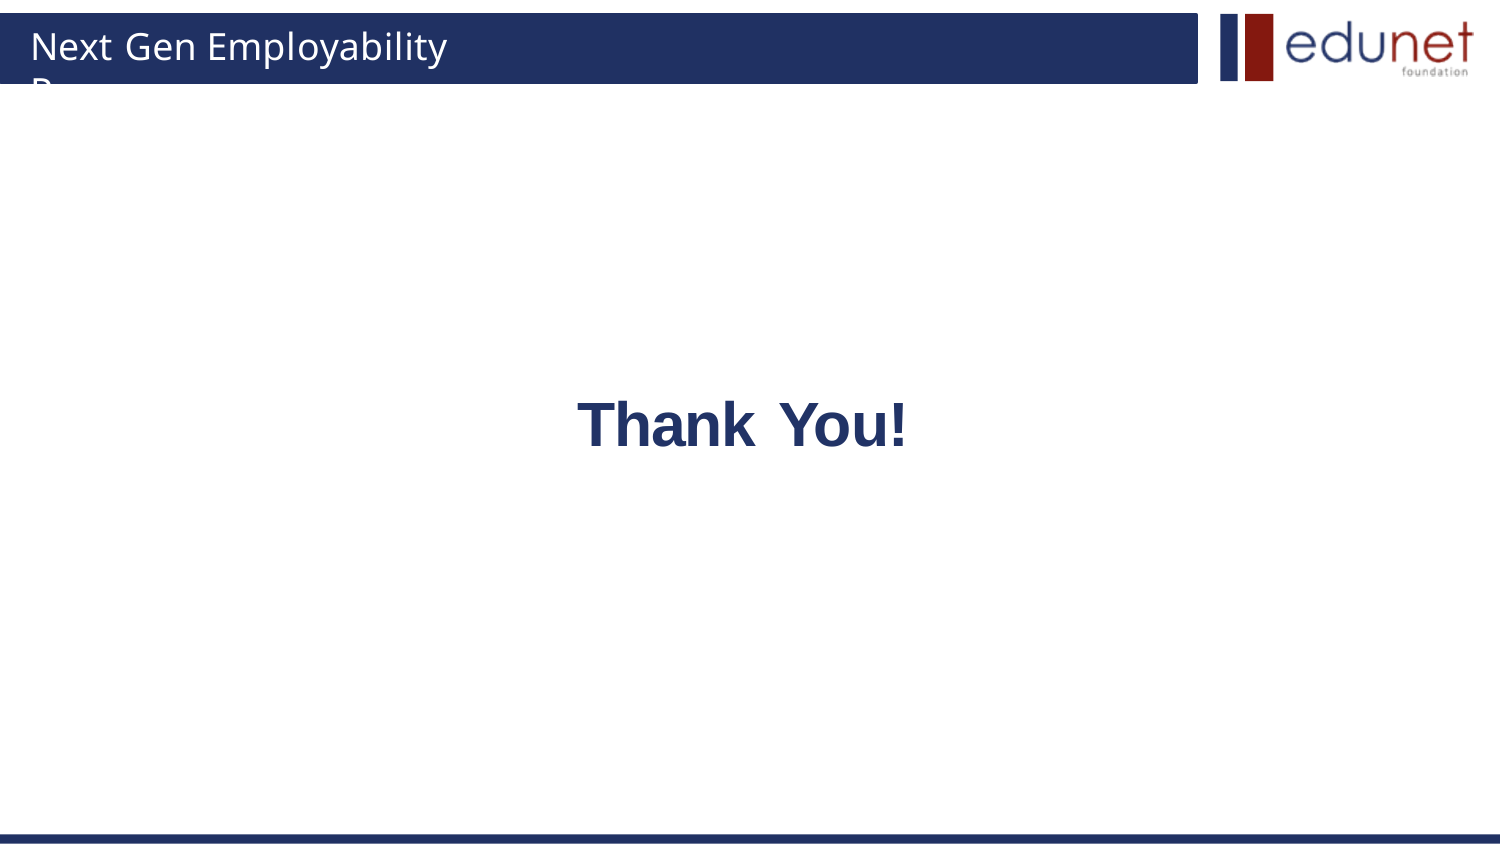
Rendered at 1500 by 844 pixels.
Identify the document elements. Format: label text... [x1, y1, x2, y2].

text_box Next Gen Employability Program [28, 21, 576, 114]
title Thank You! [574, 382, 917, 526]
picture [1285, 20, 1474, 77]
